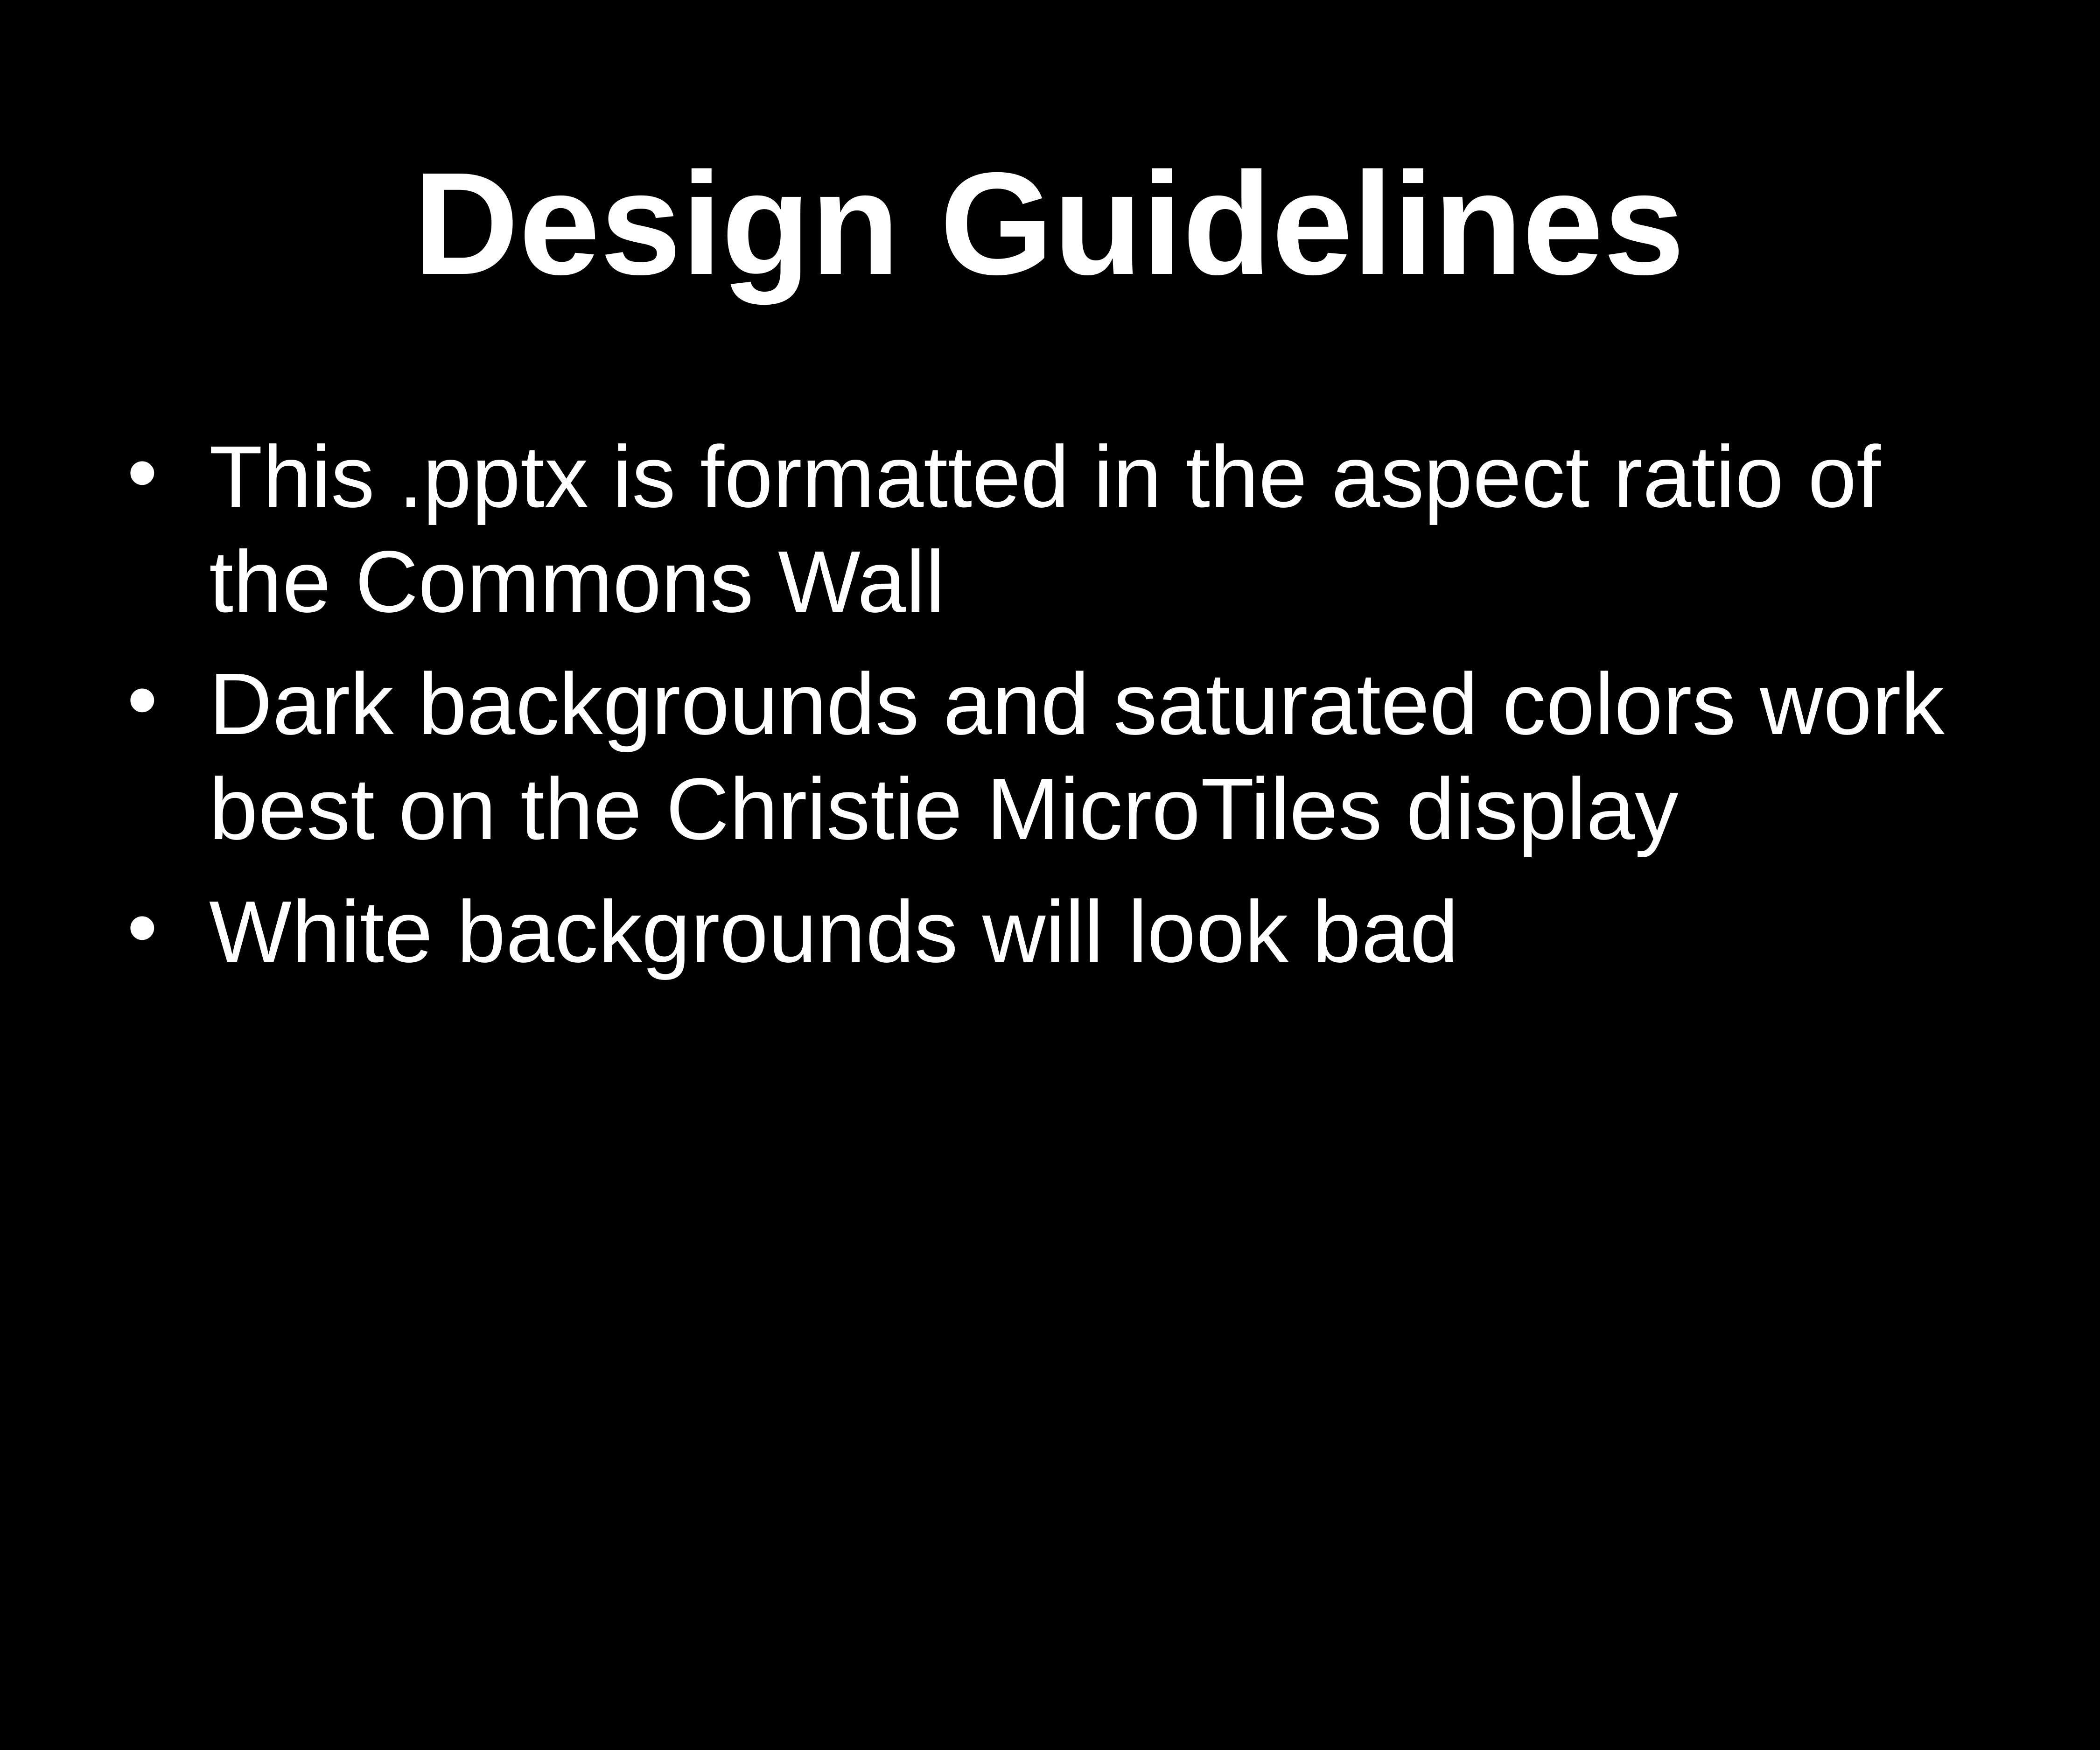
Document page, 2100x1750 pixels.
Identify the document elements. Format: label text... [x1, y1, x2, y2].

list This .pptx is formatted in the aspect ratio of the Commons Wall Dark backgrounds and saturated colors work best on the Christie MicroTiles display White backgrounds will look bad [105, 408, 1995, 1563]
title Design Guidelines [105, 70, 1995, 362]
